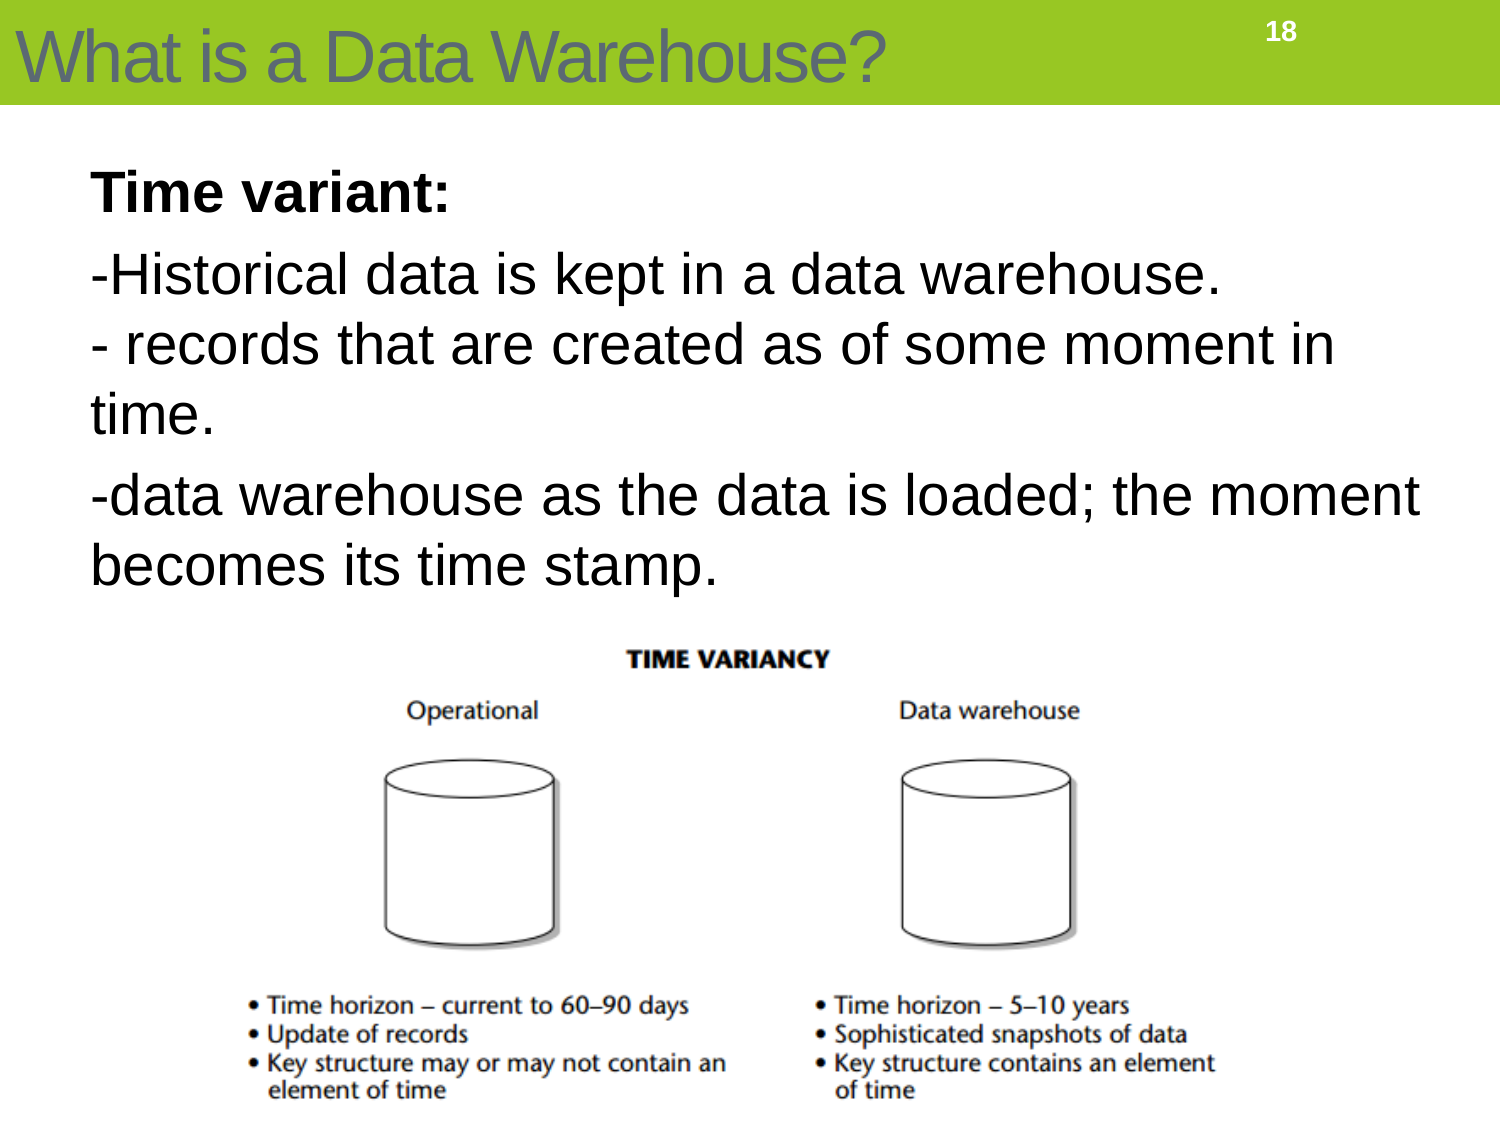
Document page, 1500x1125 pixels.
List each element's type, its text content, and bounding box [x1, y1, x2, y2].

slide_number 18 [1250, 3, 1425, 57]
title What is a Data Warehouse? [0, 0, 1500, 105]
picture [224, 621, 1267, 1110]
list Time variant: -Historical data is kept in a data warehouse. - records that are created as of some moment in time. -data warehouse as the data is loaded; the moment becomes its time stamp. [75, 99, 1500, 1125]
